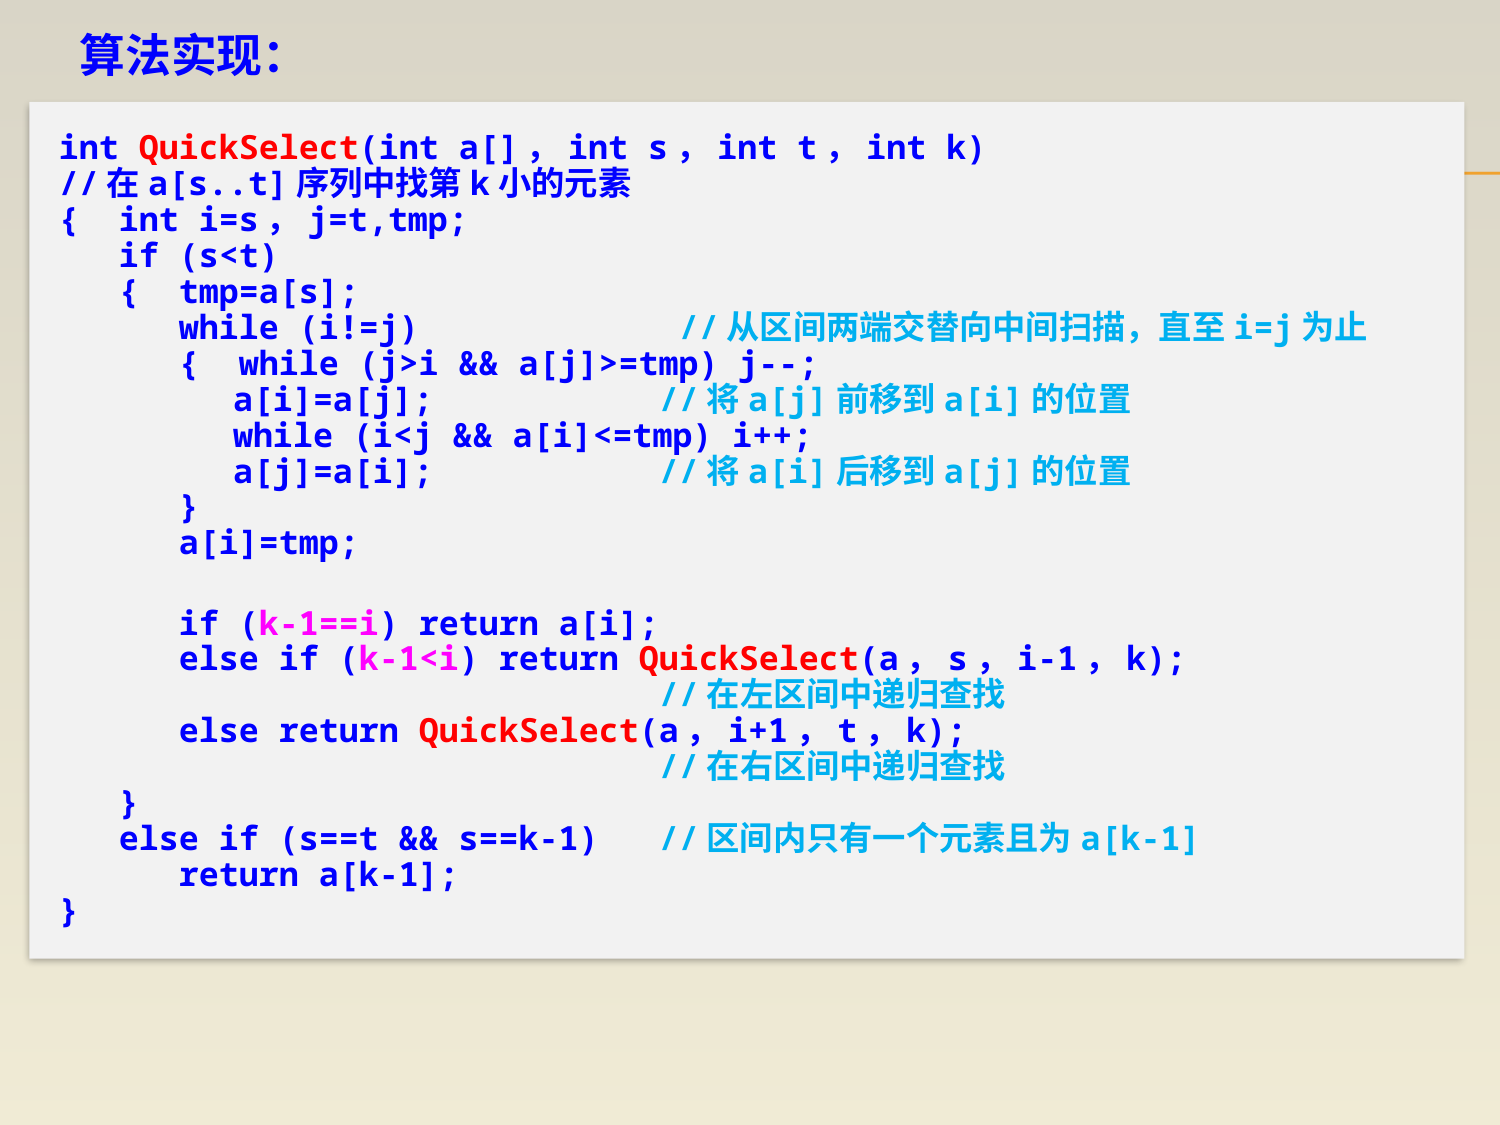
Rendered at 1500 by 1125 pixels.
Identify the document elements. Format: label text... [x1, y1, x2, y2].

text_box 算法实现： [64, 19, 490, 89]
text_box int QuickSelect(int a[]，int s，int t，int k) //在a[s..t]序列中找第k小的元素 { int i=s，j=t,tmp; if (s<t) { tmp=a[s]; while (i!=j) //从区间两端交替向中间扫描，直至i=j为止 { while (j>i && a[j]>=tmp) j--; a[i]=a[j]; //将a[j]前移到a[i]的位置 while (i<j && a[i]<=tmp) i++; a[j]=a[i]; //将a[i]后移到a[j]的位置 } a[i]=tmp; if (k-1==i) return a[i]; else if (k-1<i) return QuickSelect(a，s，i-1，k); //在左区间中递归查找 else return QuickSelect(a，i+1，t，k); //在右区间中递归查找 } else if (s==t && s==k-1) //区间内只有一个元素且为a[k-1] return a[k-1]; } [29, 101, 1465, 959]
